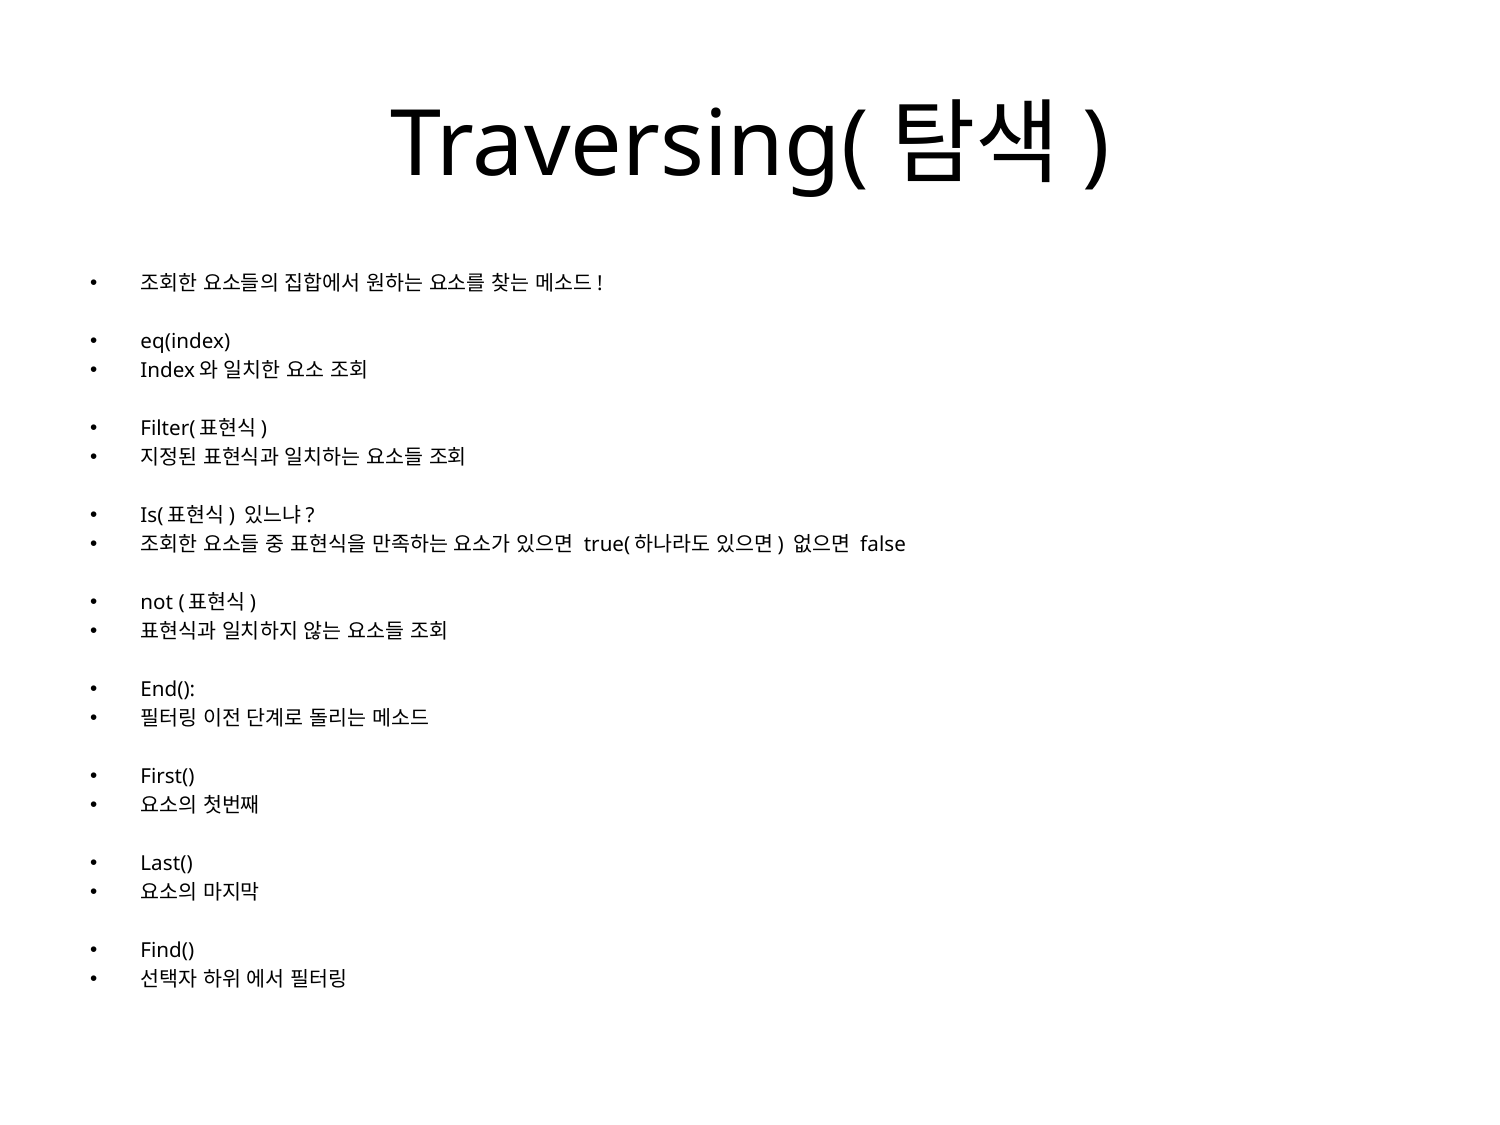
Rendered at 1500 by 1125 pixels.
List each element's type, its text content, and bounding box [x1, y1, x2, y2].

title Traversing(탐색) [75, 45, 1425, 233]
list 조회한 요소들의 집합에서 원하는 요소를 찾는 메소드! eq(index) Index와 일치한 요소 조회 Filter(표현식) 지정된 표현식과 일치하는 요소들 조회 Is(표현식) 있느냐? 조회한 요소들 중 표현식을 만족하는 요소가 있으면 true(하나라도 있으면) 없으면 false not (표현식) 표현식과 일치하지 않는 요소들 조회 End(): 필터링 이전 단계로 돌리는 메소드 First() 요소의 첫번째 Last() 요소의 마지막 Find() 선택자 하위 에서 필터링 [75, 262, 1425, 1005]
